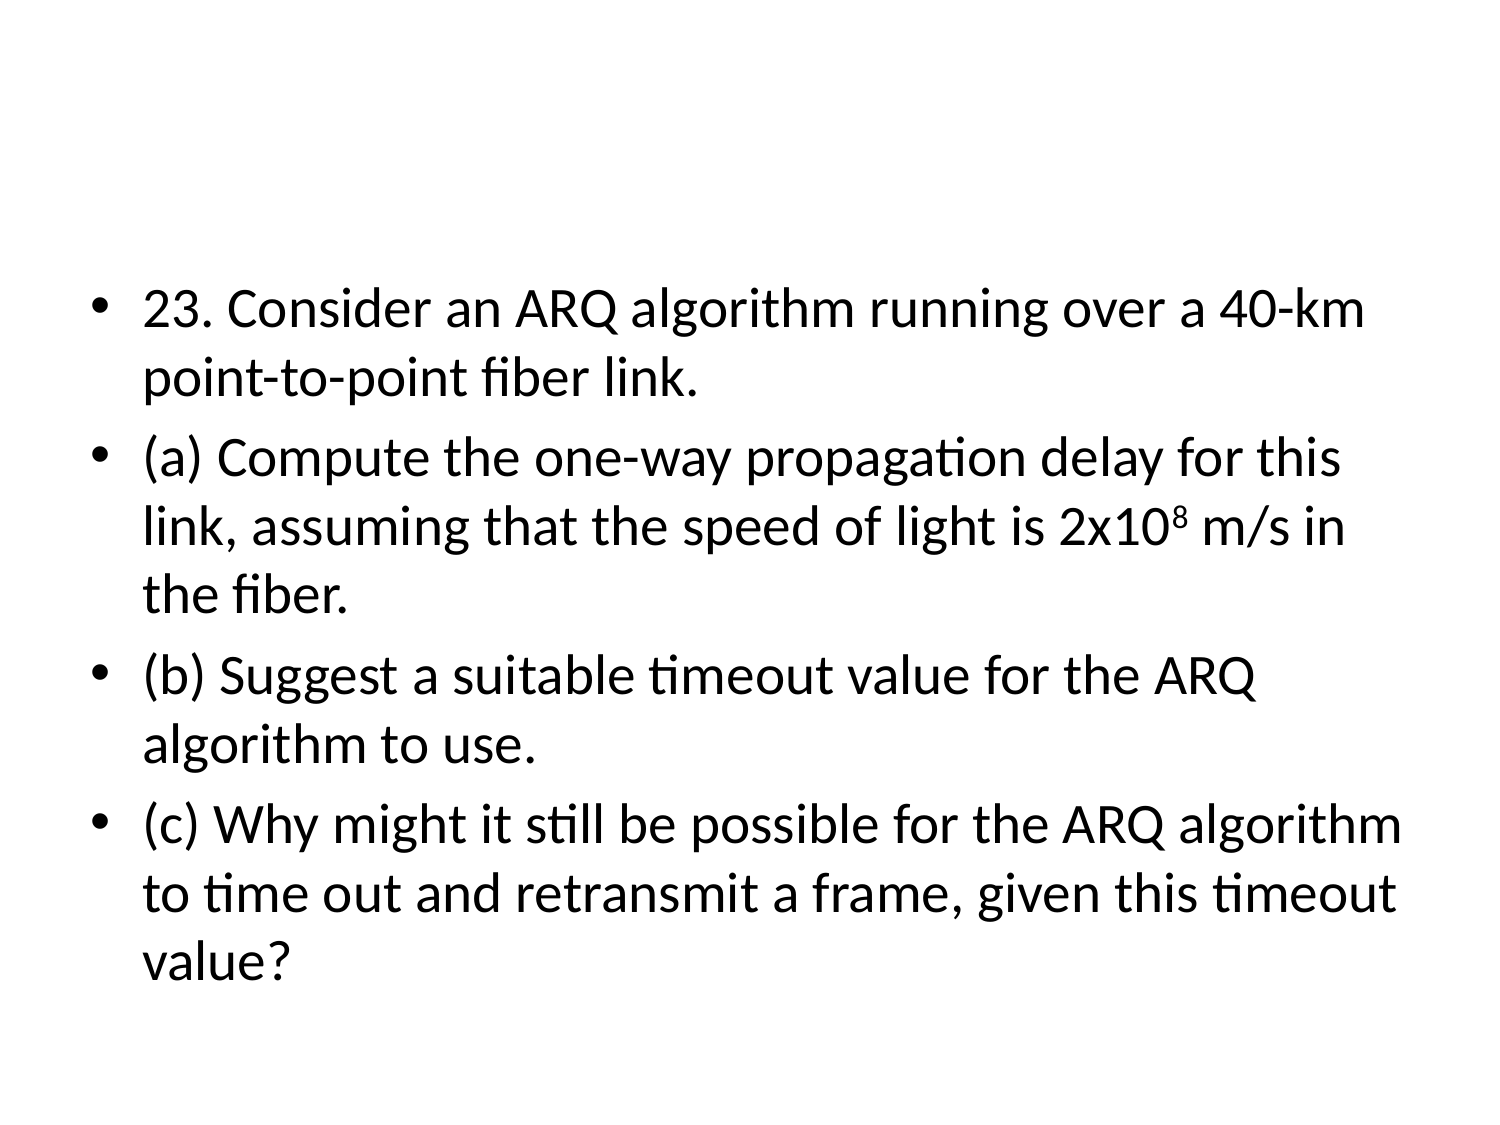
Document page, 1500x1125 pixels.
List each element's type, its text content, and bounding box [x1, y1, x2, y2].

list 23. Consider an ARQ algorithm running over a 40-km point-to-point fiber link. (a) Compute the one-way propagation delay for this link, assuming that the speed of light is 2x108 m/s in the fiber. (b) Suggest a suitable timeout value for the ARQ algorithm to use. (c) Why might it still be possible for the ARQ algorithm to time out and retransmit a frame, given this timeout value? [75, 262, 1425, 1005]
